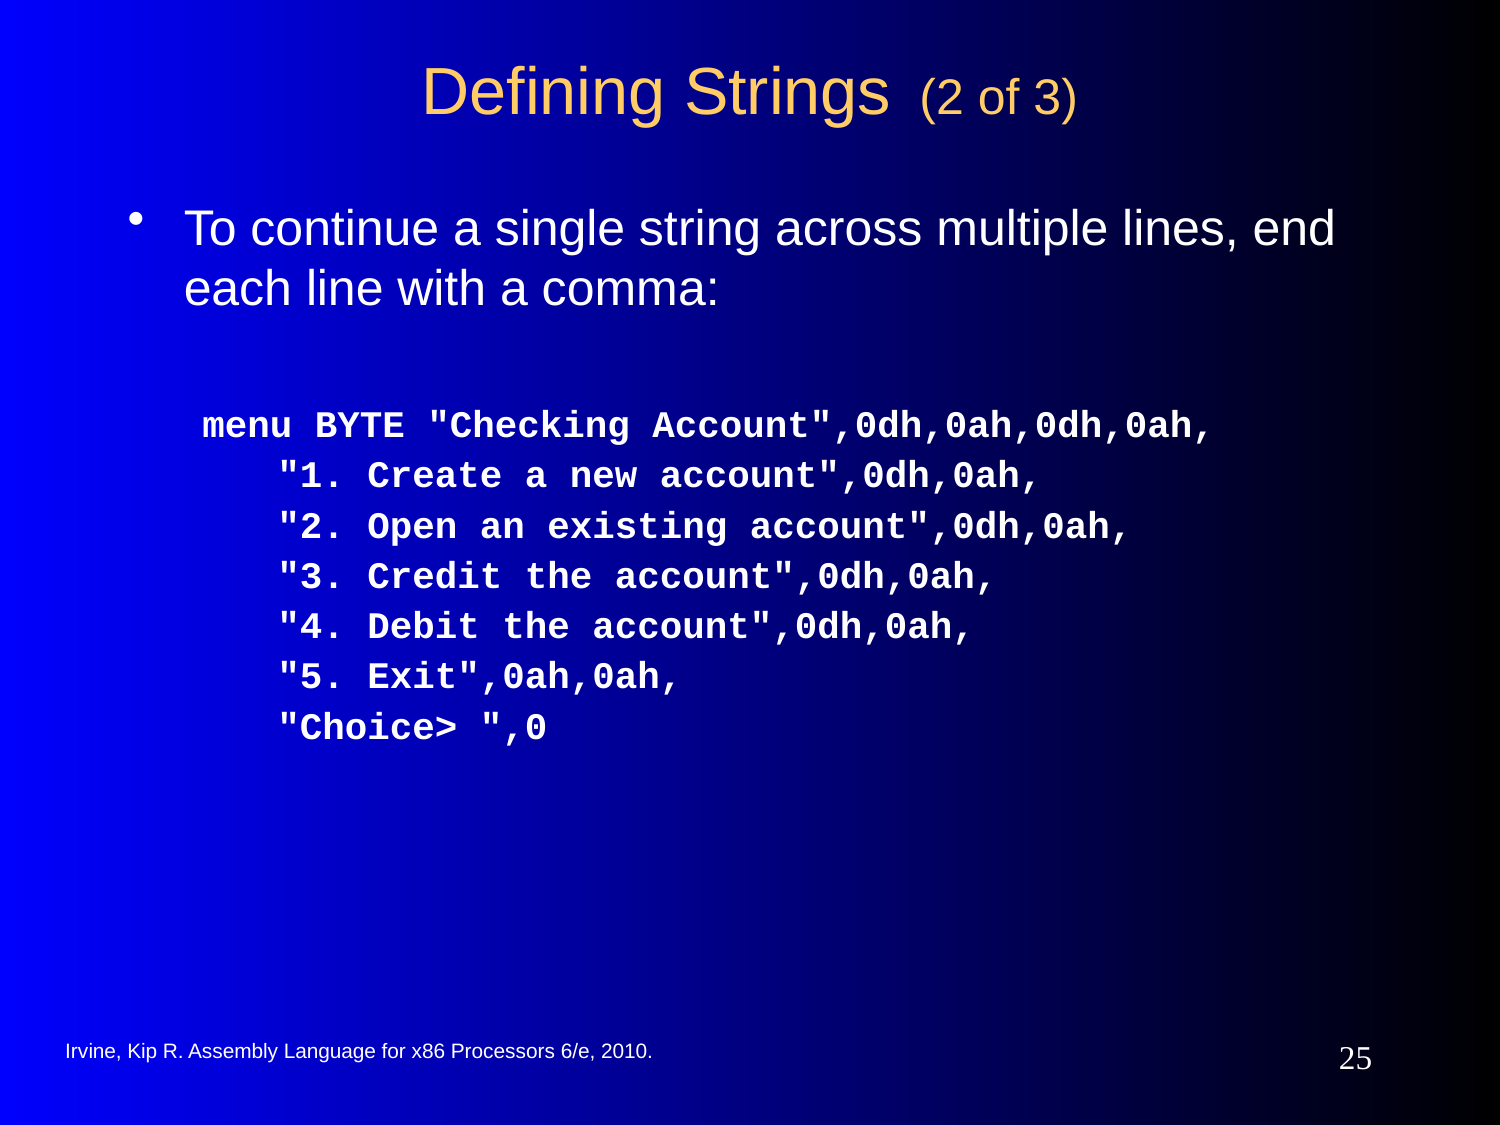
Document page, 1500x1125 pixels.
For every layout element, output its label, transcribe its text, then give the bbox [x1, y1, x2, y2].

slide_number 25 [1224, 1025, 1388, 1088]
title Defining Strings (2 of 3) [112, 37, 1388, 138]
list To continue a single string across multiple lines, end each line with a comma: [112, 187, 1388, 350]
footer Irvine, Kip R. Assembly Language for x86 Processors 6/e, 2010. [50, 1025, 825, 1075]
text_box menu BYTE "Checking Account",0dh,0ah,0dh,0ah, "1. Create a new account",0dh,0ah, "2. Open an existing account",0dh,0ah, "3. Credit the account",0dh,0ah, "4. Debit the account",0dh,0ah, "5. Exit",0ah,0ah, "Choice> ",0 [187, 375, 1350, 800]
